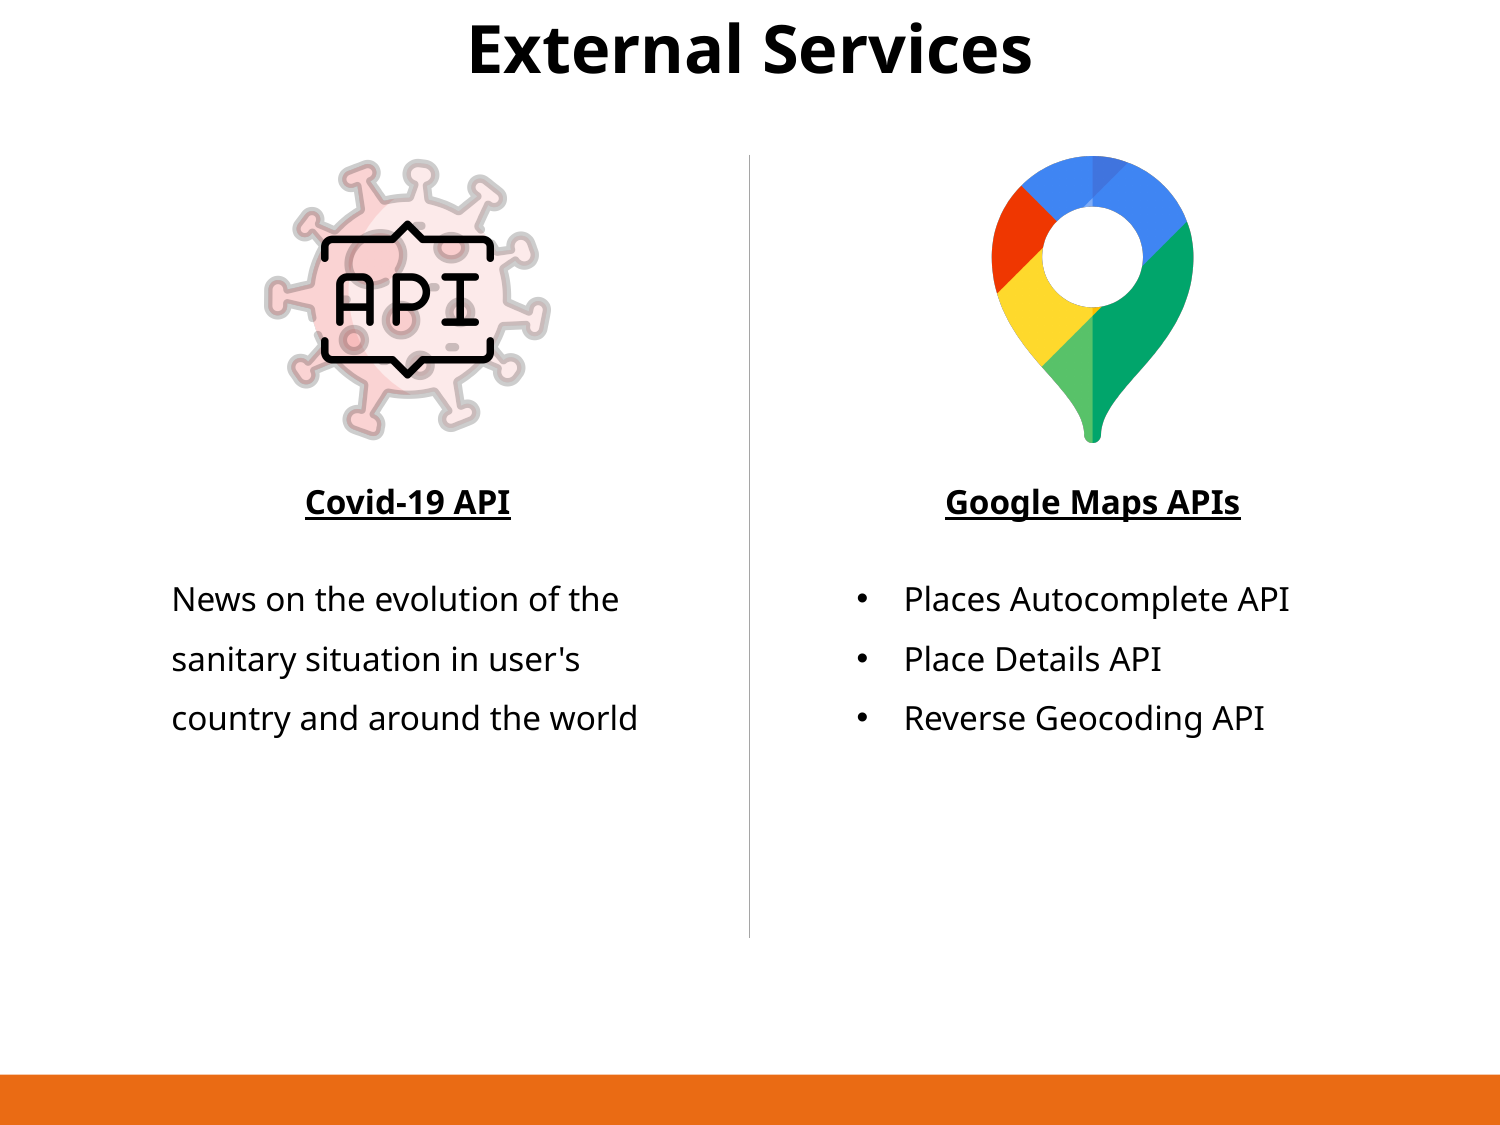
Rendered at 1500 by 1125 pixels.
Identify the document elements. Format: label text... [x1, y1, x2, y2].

text_box External Services [0, 0, 1500, 95]
text_box Google Maps APIs [925, 474, 1260, 529]
text_box Covid-19 API [265, 474, 551, 529]
text_box News on the evolution of the sanitary situation in user's country and around the world [156, 550, 658, 745]
picture [949, 156, 1236, 443]
text_box Places Autocomplete API Place Details API Reverse Geocoding API [841, 550, 1344, 745]
text_box [0, 1073, 1500, 1125]
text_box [264, 156, 551, 443]
